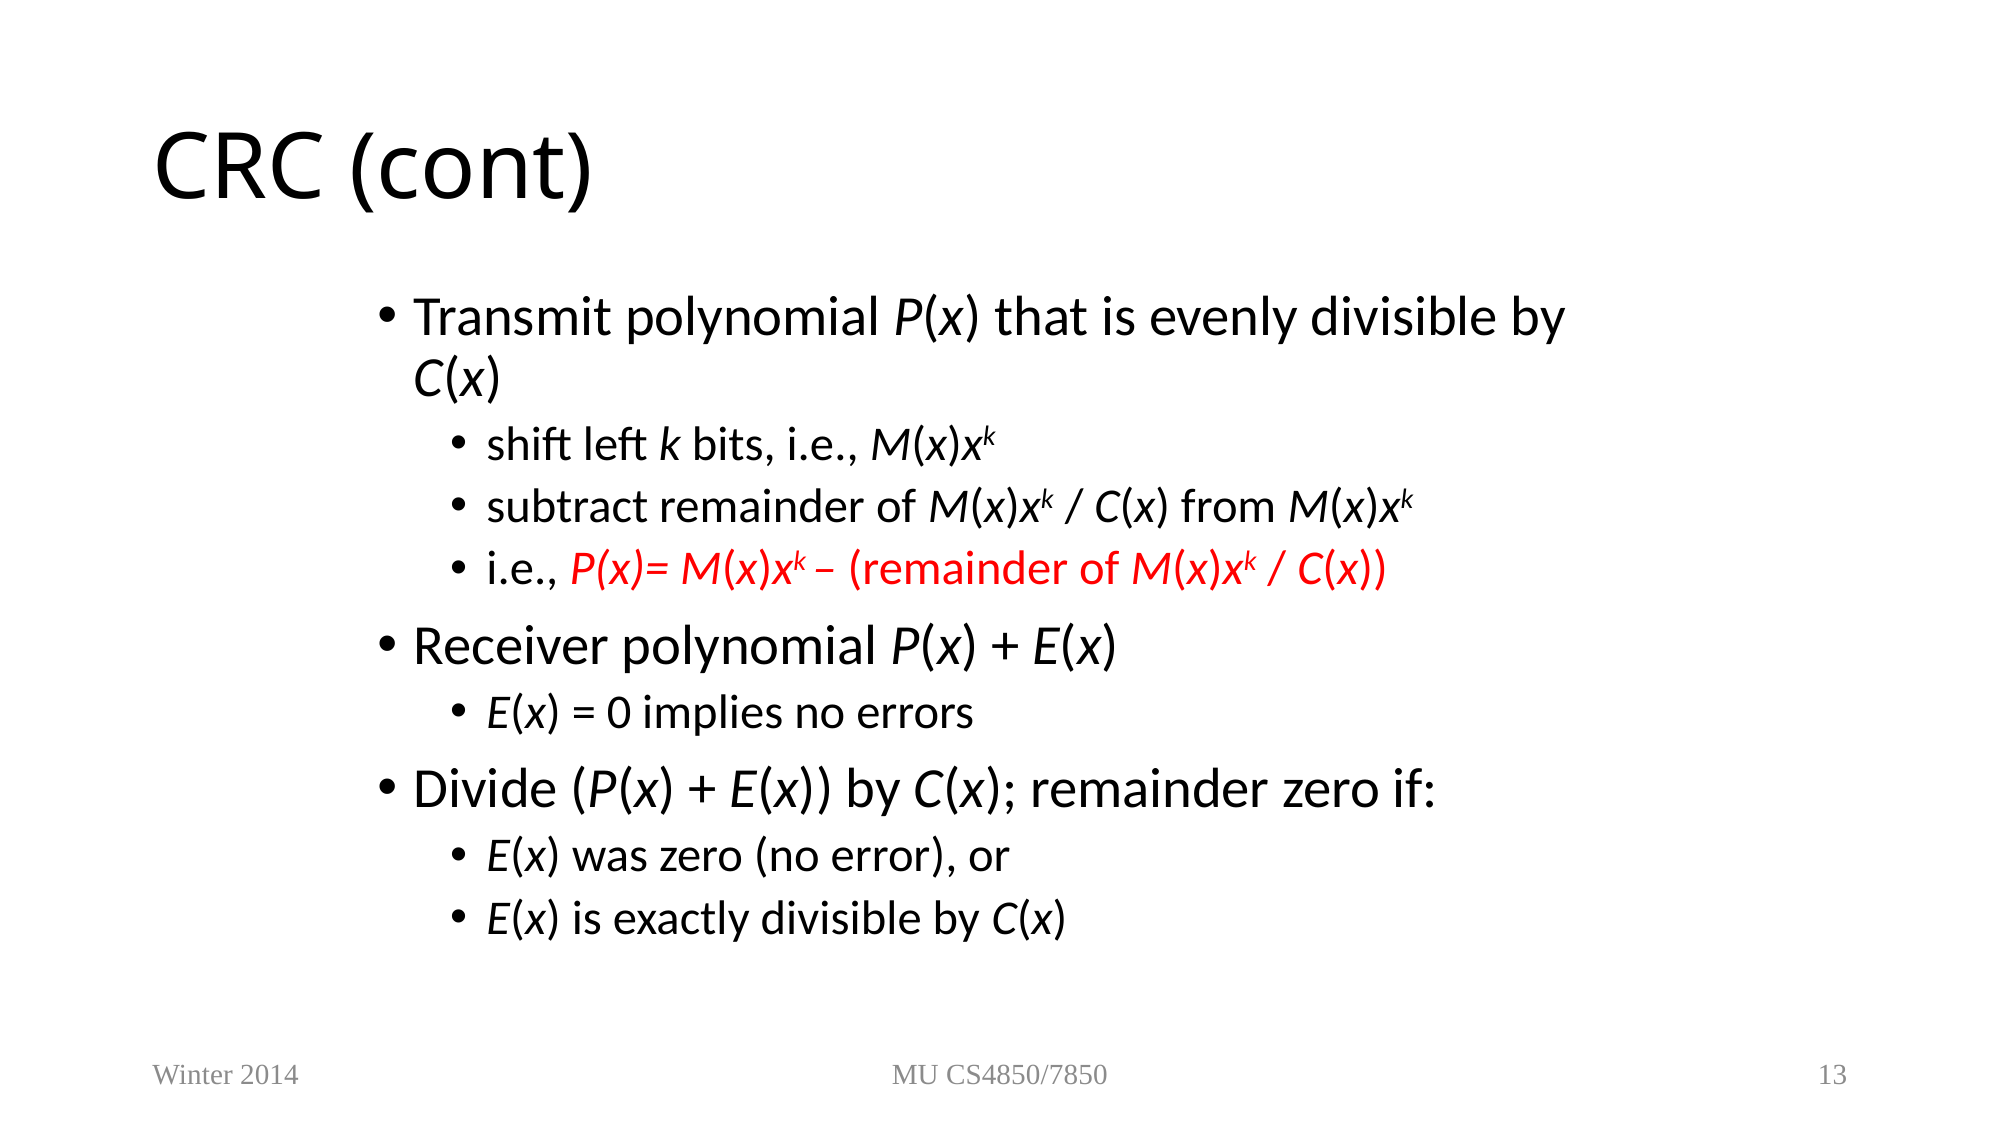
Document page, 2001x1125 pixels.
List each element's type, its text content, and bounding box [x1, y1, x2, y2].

slide_number 13 [1412, 1042, 1863, 1103]
footer MU CS4850/7850 [662, 1042, 1338, 1103]
slide_number Winter 2014 [137, 1042, 588, 1103]
list Transmit polynomial P(x) that is evenly divisible by C(x) shift left k bits, i.e., M(x)xk subtract remainder of M(x)xk / C(x) from M(x)xk i.e., P(x)= M(x)xk – (remainder of M(x)xk / C(x)) Receiver polynomial P(x) + E(x) E(x) = 0 implies no errors Divide (P(x) + E(x)) by C(x); remainder zero if: E(x) was zero (no error), or E(x) is exactly divisible by C(x) [362, 278, 1638, 954]
title CRC (cont) [137, 59, 1863, 278]
